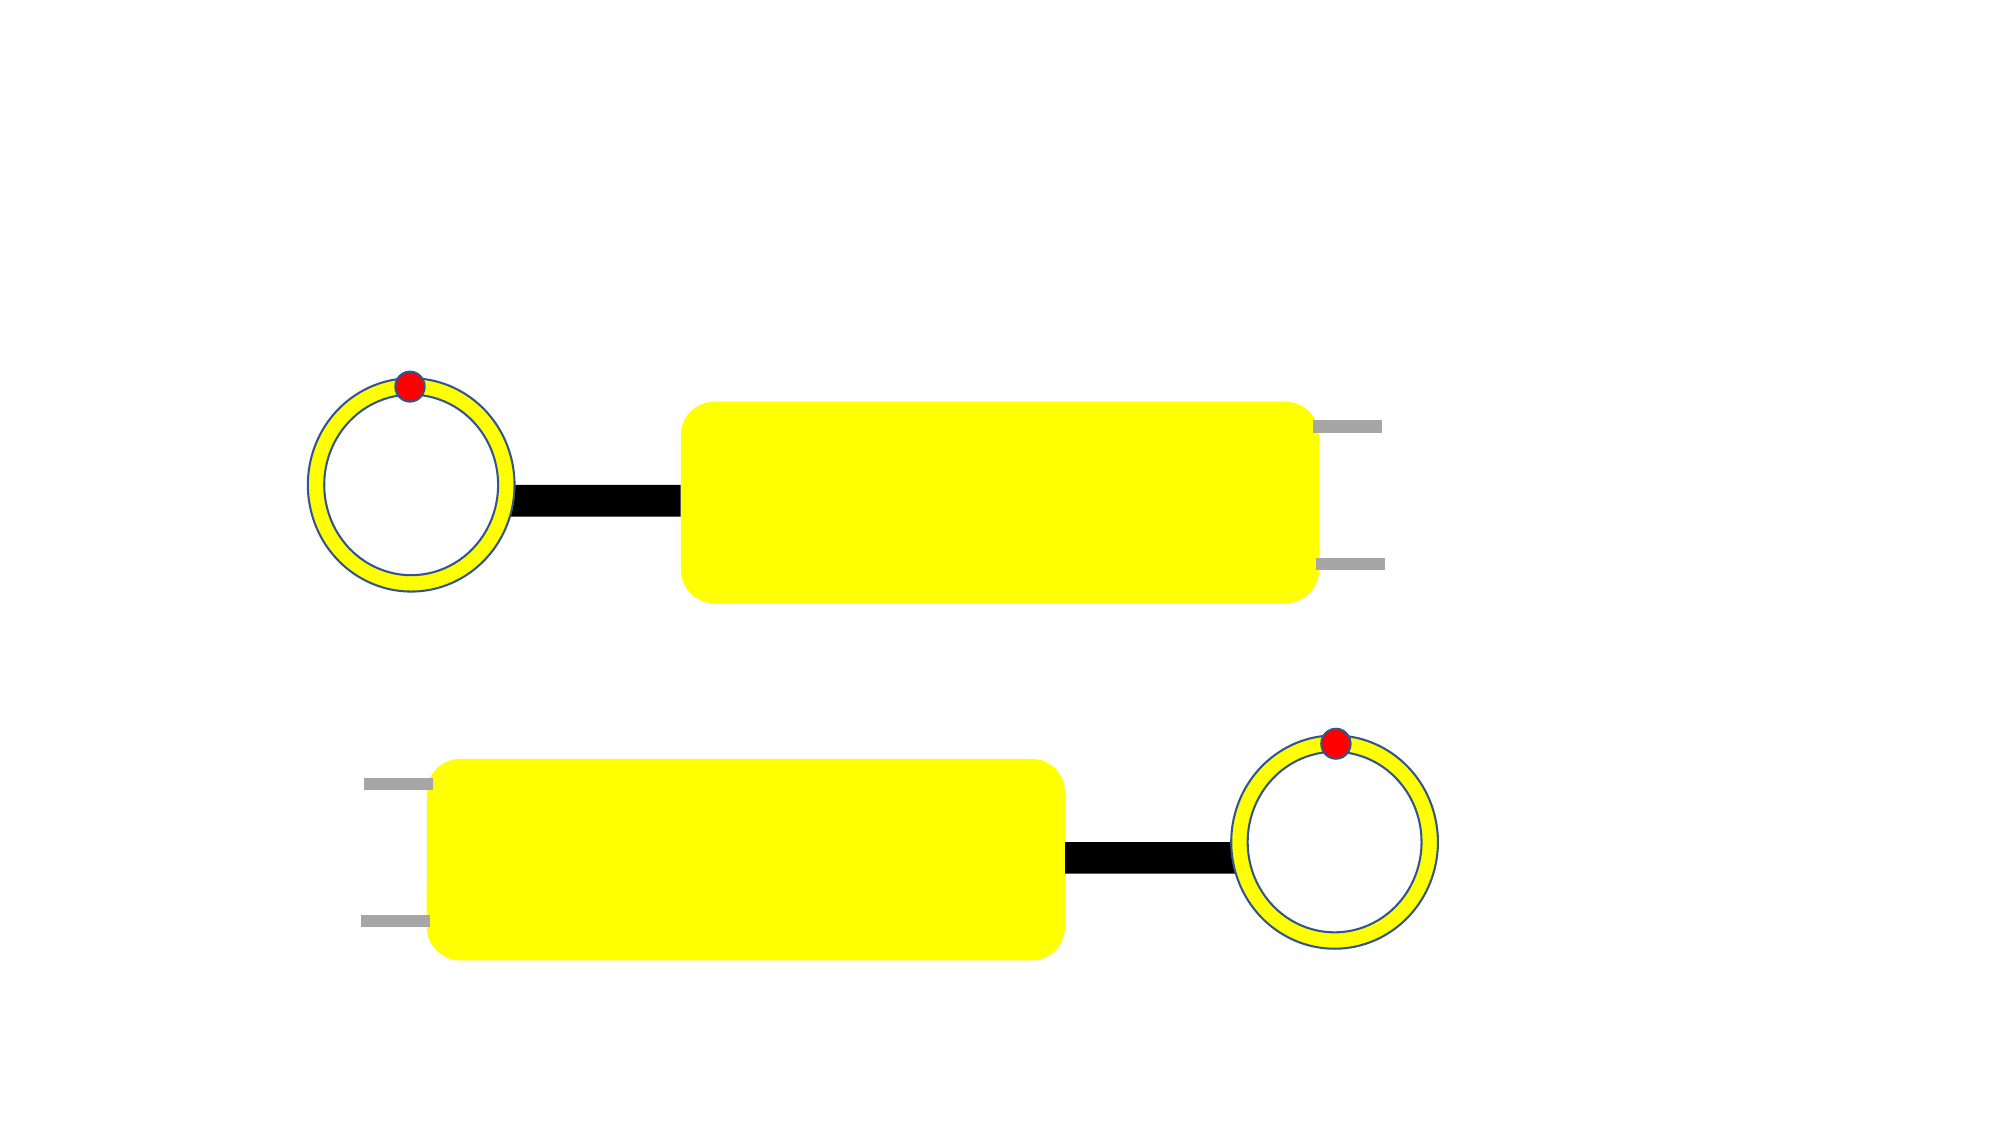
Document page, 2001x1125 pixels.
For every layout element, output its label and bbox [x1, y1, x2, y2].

text_box [307, 371, 1385, 604]
text_box [361, 728, 1438, 961]
